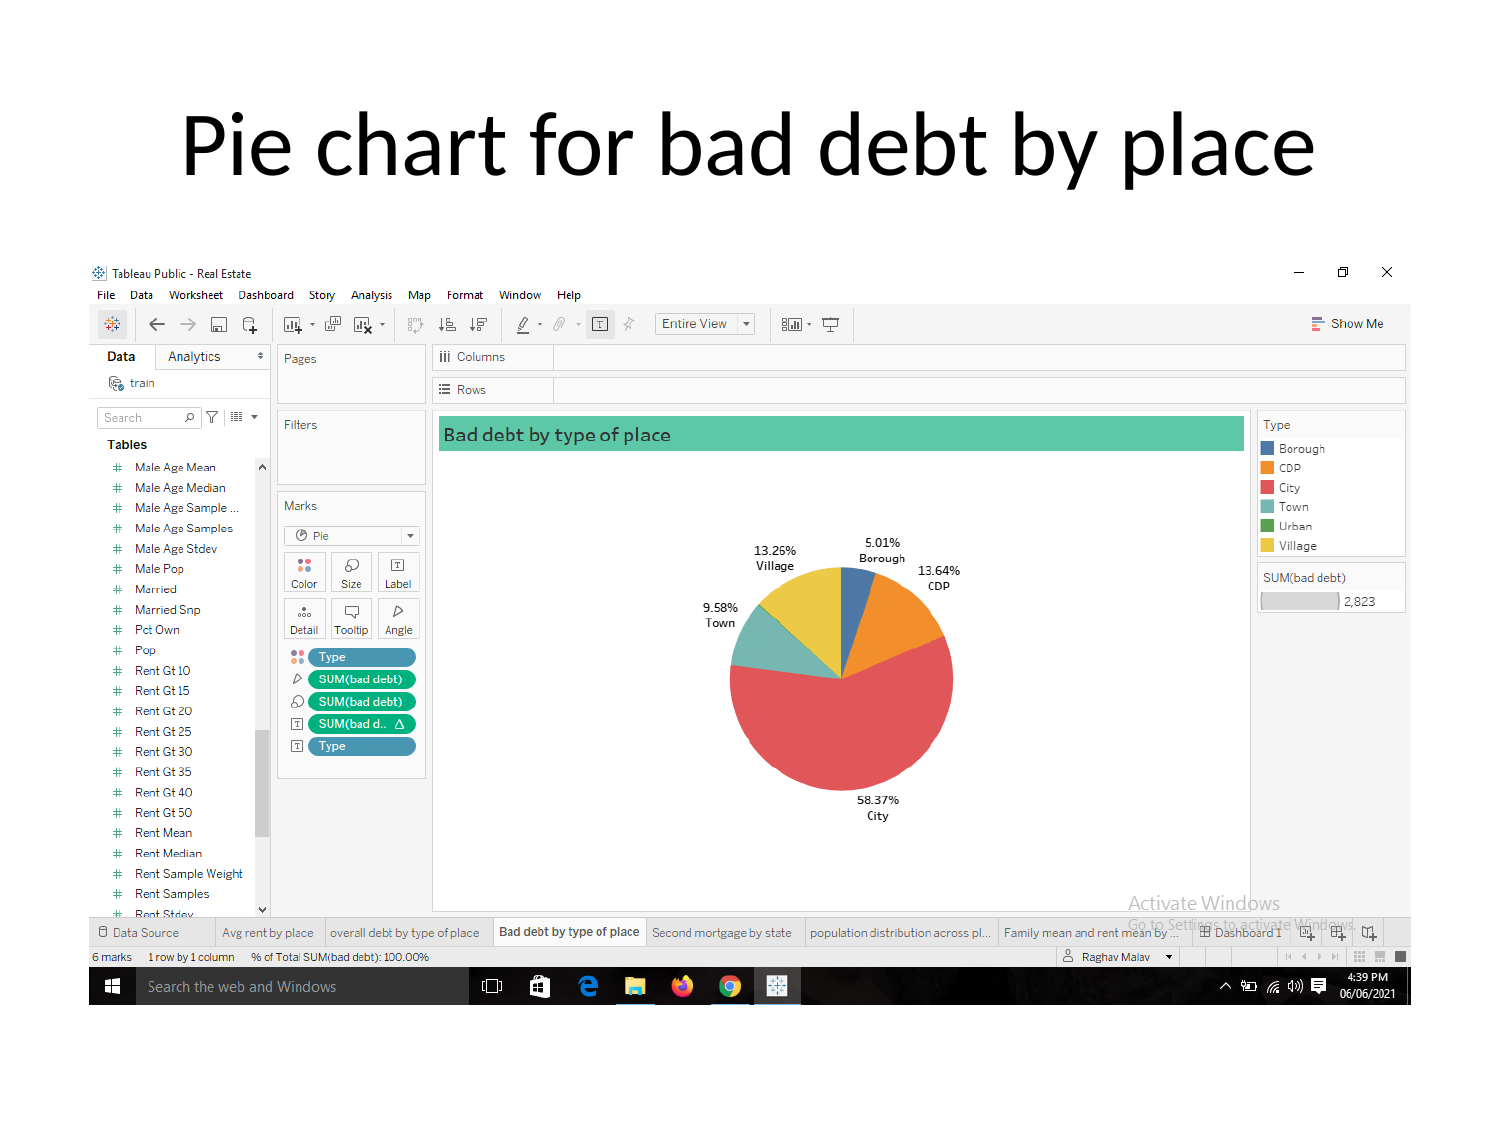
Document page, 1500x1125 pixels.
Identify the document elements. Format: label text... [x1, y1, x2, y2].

title Pie chart for bad debt by place [75, 45, 1425, 233]
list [89, 262, 1411, 1006]
